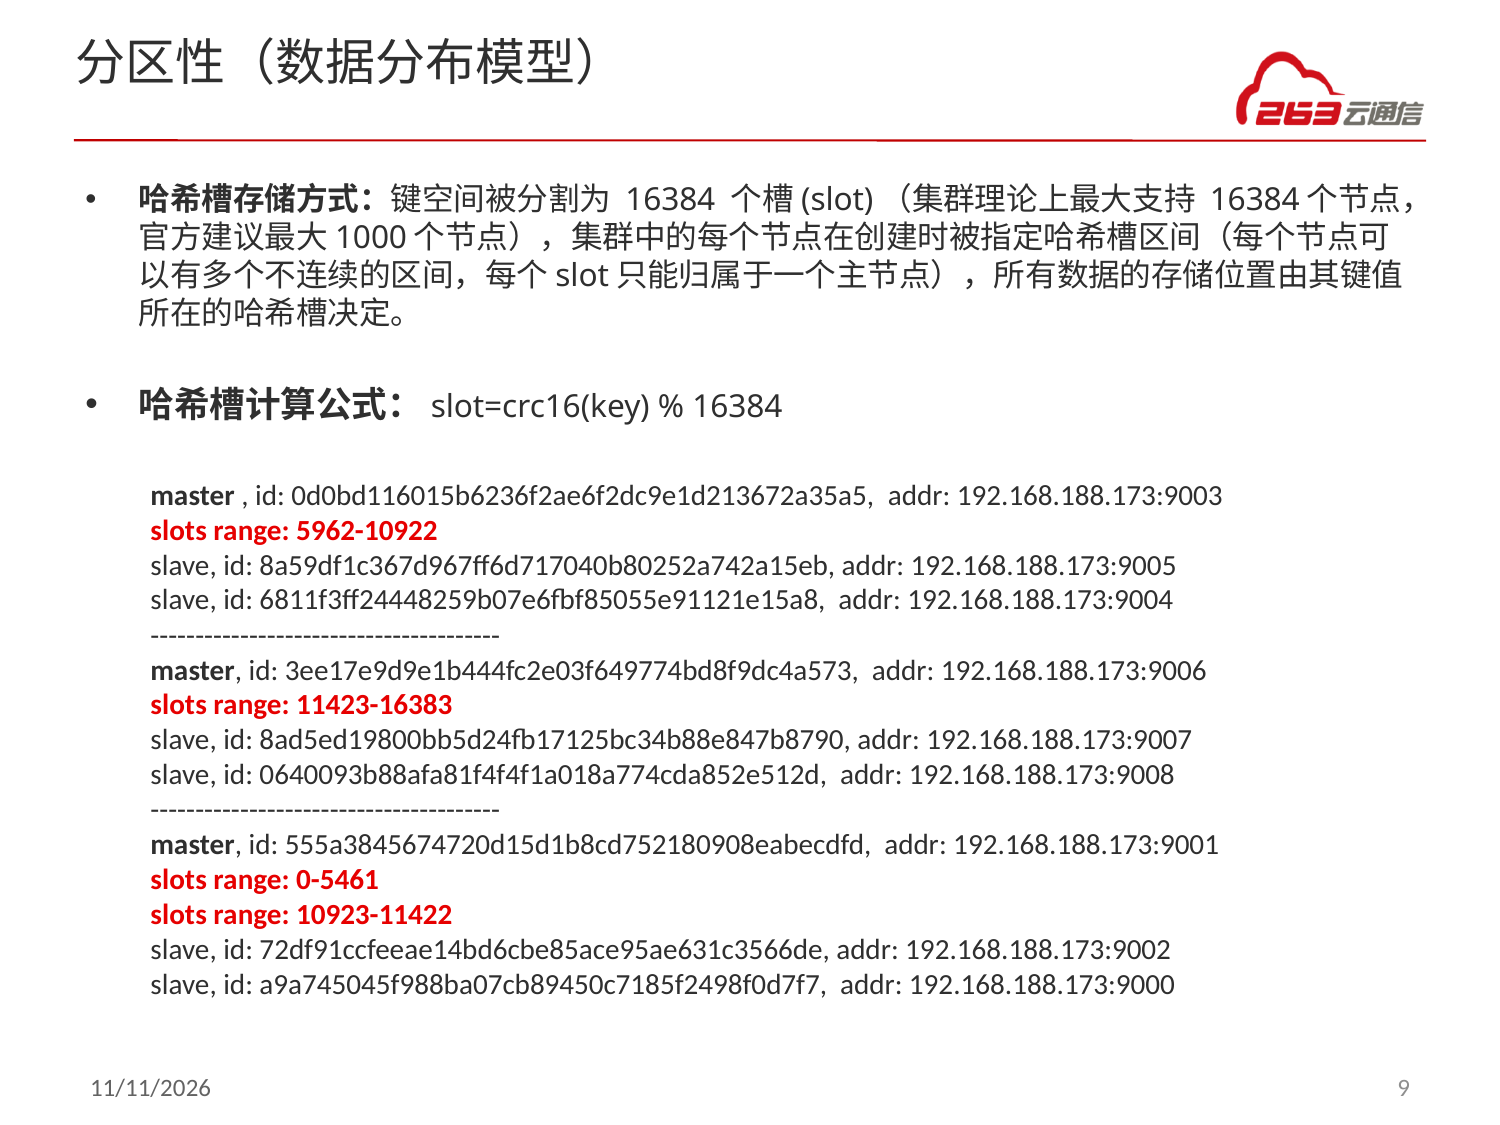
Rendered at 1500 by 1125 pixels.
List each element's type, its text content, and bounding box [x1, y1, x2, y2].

title 分区性（数据分布模型） [75, 30, 1235, 136]
picture [1230, 37, 1430, 141]
list 哈希槽存储方式：键空间被分割为 16384 个槽(slot)（集群理论上最大支持 16384个节点，官方建议最大1000个节点），集群中的每个节点在创建时被指定哈希槽区间（每个节点可以有多个不连续的区间，每个slot只能归属于一个主节点），所有数据的存储位置由其键值所在的哈希槽决定。 哈希槽计算公式：slot=crc16(key) % 16384 [70, 171, 1421, 433]
text_box master , id: 0d0bd116015b6236f2ae6f2dc9e1d213672a35a5, addr: 192.168.188.173:9003 slots range: 5962-10922 slave, id: 8a59df1c367d967ff6d717040b80252a742a15eb, addr: 192.168.188.173:9005 slave, id: 6811f3ff24448259b07e6fbf85055e91121e15a8, addr: 192.168.188.173:9004 --------------------------------------- master, id: 3ee17e9d9e1b444fc2e03f649774bd8f9dc4a573, addr: 192.168.188.173:9006 slots range: 11423-16383 slave, id: 8ad5ed19800bb5d24fb17125bc34b88e847b8790, addr: 192.168.188.173:9007 slave, id: 0640093b88afa81f4f4f1a018a774cda852e512d, addr: 192.168.188.173:9008 --------------------------------------- master, id: 555a3845674720d15d1b8cd752180908eabecdfd, addr: 192.168.188.173:9001 slots range: 0-5461 slots range: 10923-11422 slave, id: 72df91ccfeeae14bd6cbe85ace95ae631c3566de, addr: 192.168.188.173:9002 slave, id: a9a745045f988ba07cb89450c7185f2498f0d7f7, addr: 192.168.188.173:9000 [135, 468, 1353, 1008]
